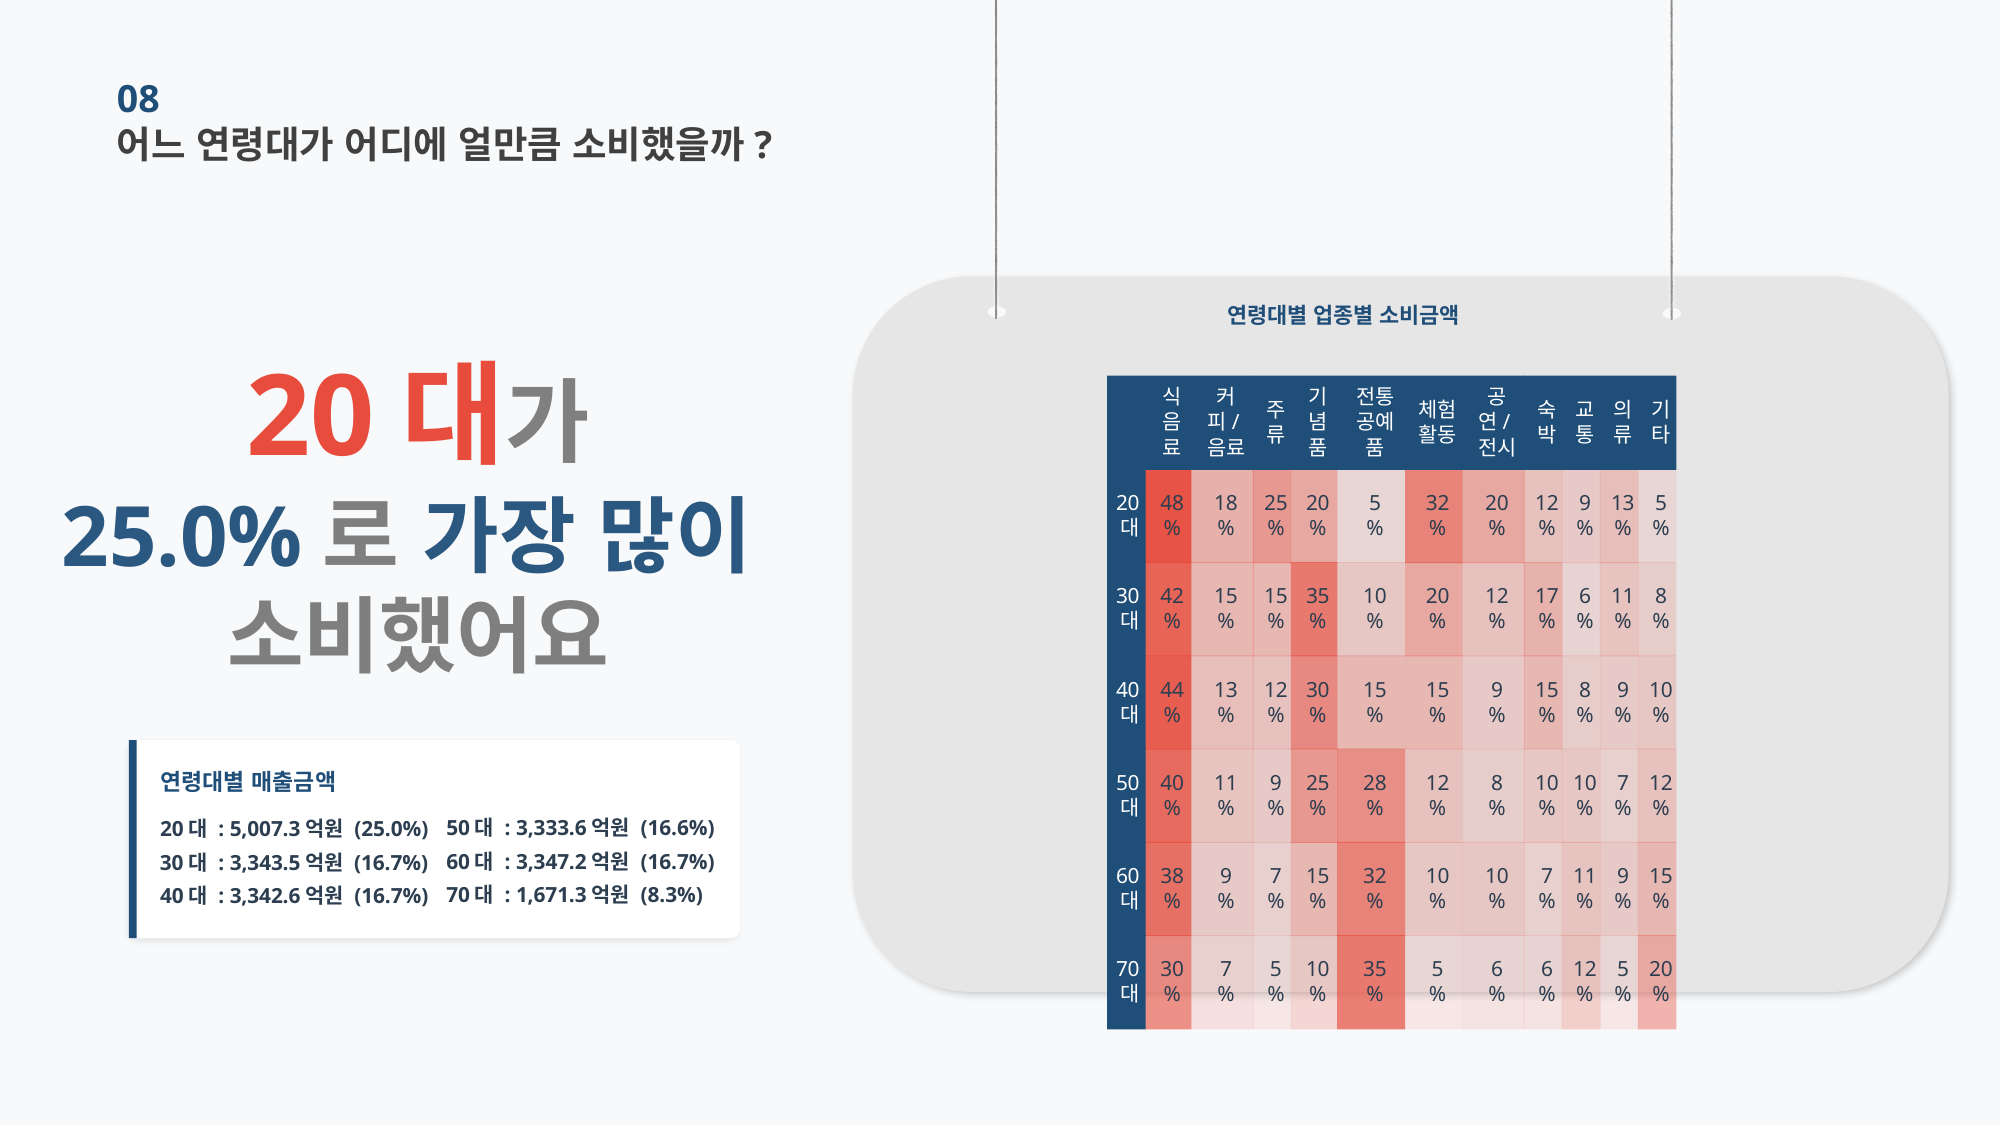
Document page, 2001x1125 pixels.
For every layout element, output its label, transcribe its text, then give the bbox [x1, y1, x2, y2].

text_box [986, 306, 990, 317]
text_box [128, 740, 137, 939]
text_box 60대 : 3,347.2억원 (16.7%) [446, 844, 753, 878]
text_box 50대 : 3,333.6억원 (16.6%) [446, 810, 788, 844]
text_box 연령대별 업종별 소비금액 [1212, 294, 1485, 336]
text_box 어느 연령대가 어디에 얼만큼 소비했을까? [116, 129, 796, 175]
text_box 25.0%로 가장 많이 소비했어요 [4, 520, 833, 647]
text_box [137, 740, 741, 939]
text_box 20대 : 5,007.3억원 (25.0%) [160, 811, 446, 845]
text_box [1107, 375, 1677, 1030]
text_box 연령대별 매출금액 [160, 764, 632, 798]
text_box 20대가 [95, 374, 740, 447]
text_box 08 [116, 66, 796, 129]
picture [990, 0, 1002, 319]
text_box [1661, 308, 1666, 319]
text_box [851, 275, 1950, 993]
text_box 40대 : 3,342.6억원 (16.7%) [160, 879, 487, 912]
text_box [1002, 305, 1008, 318]
text_box 30대 : 3,343.5억원 (16.7%) [160, 845, 446, 879]
picture [1666, 0, 1677, 320]
text_box [1677, 307, 1683, 320]
text_box 70대 : 1,671.3억원 (8.3%) [446, 878, 773, 911]
